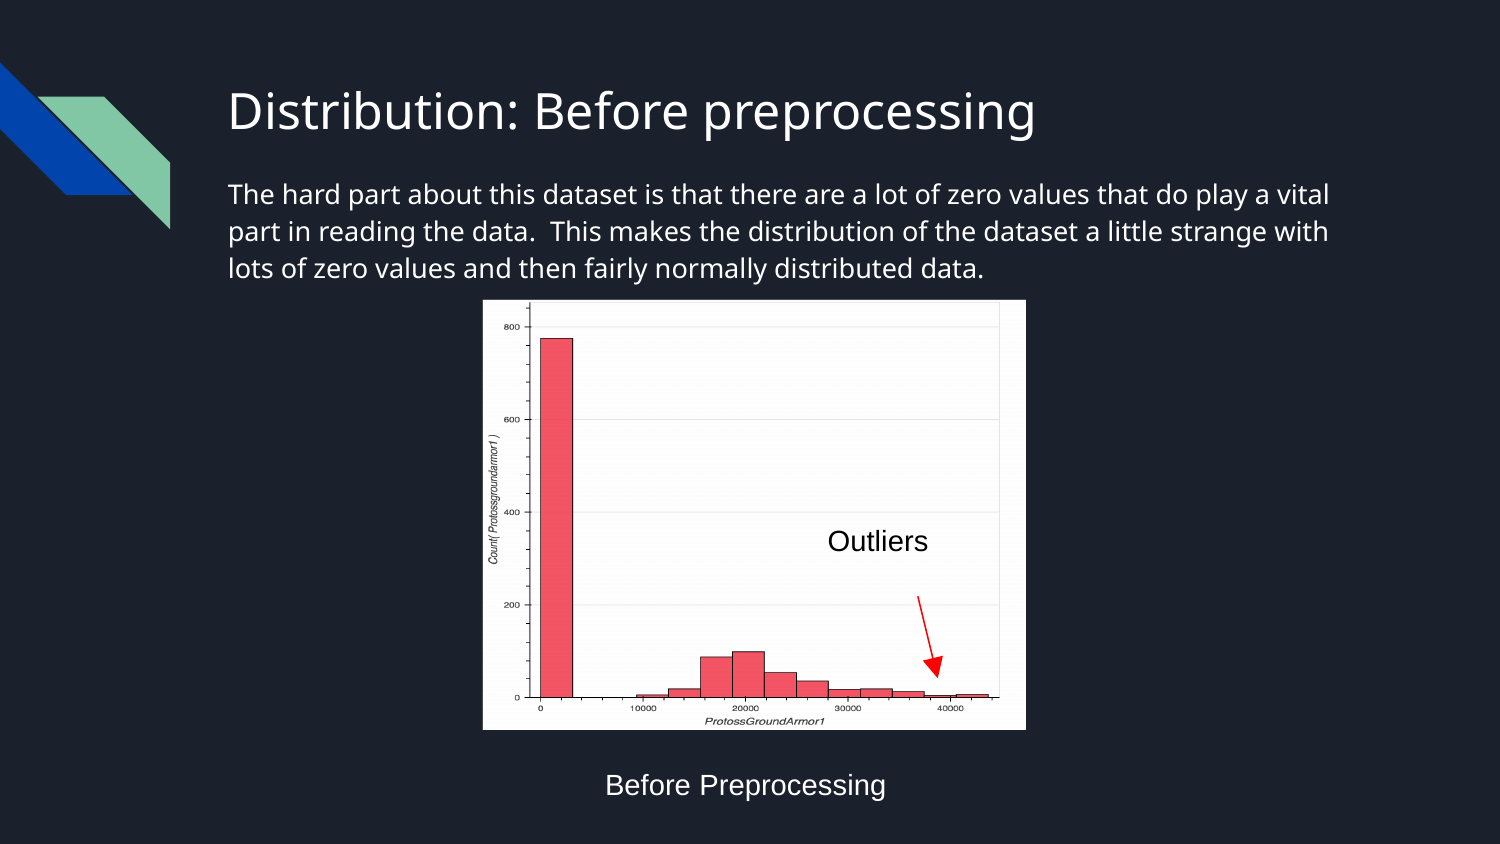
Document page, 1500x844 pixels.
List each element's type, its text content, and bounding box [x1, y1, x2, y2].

picture [481, 298, 1026, 730]
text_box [917, 596, 939, 679]
title Distribution: Before preprocessing [212, 64, 1368, 157]
list The hard part about this dataset is that there are a lot of zero values that do play a vital part in reading the data. This makes the distribution of the dataset a little strange with lots of zero values and then fairly normally distributed data. [212, 157, 1368, 303]
text_box Before Preprocessing [589, 751, 918, 810]
